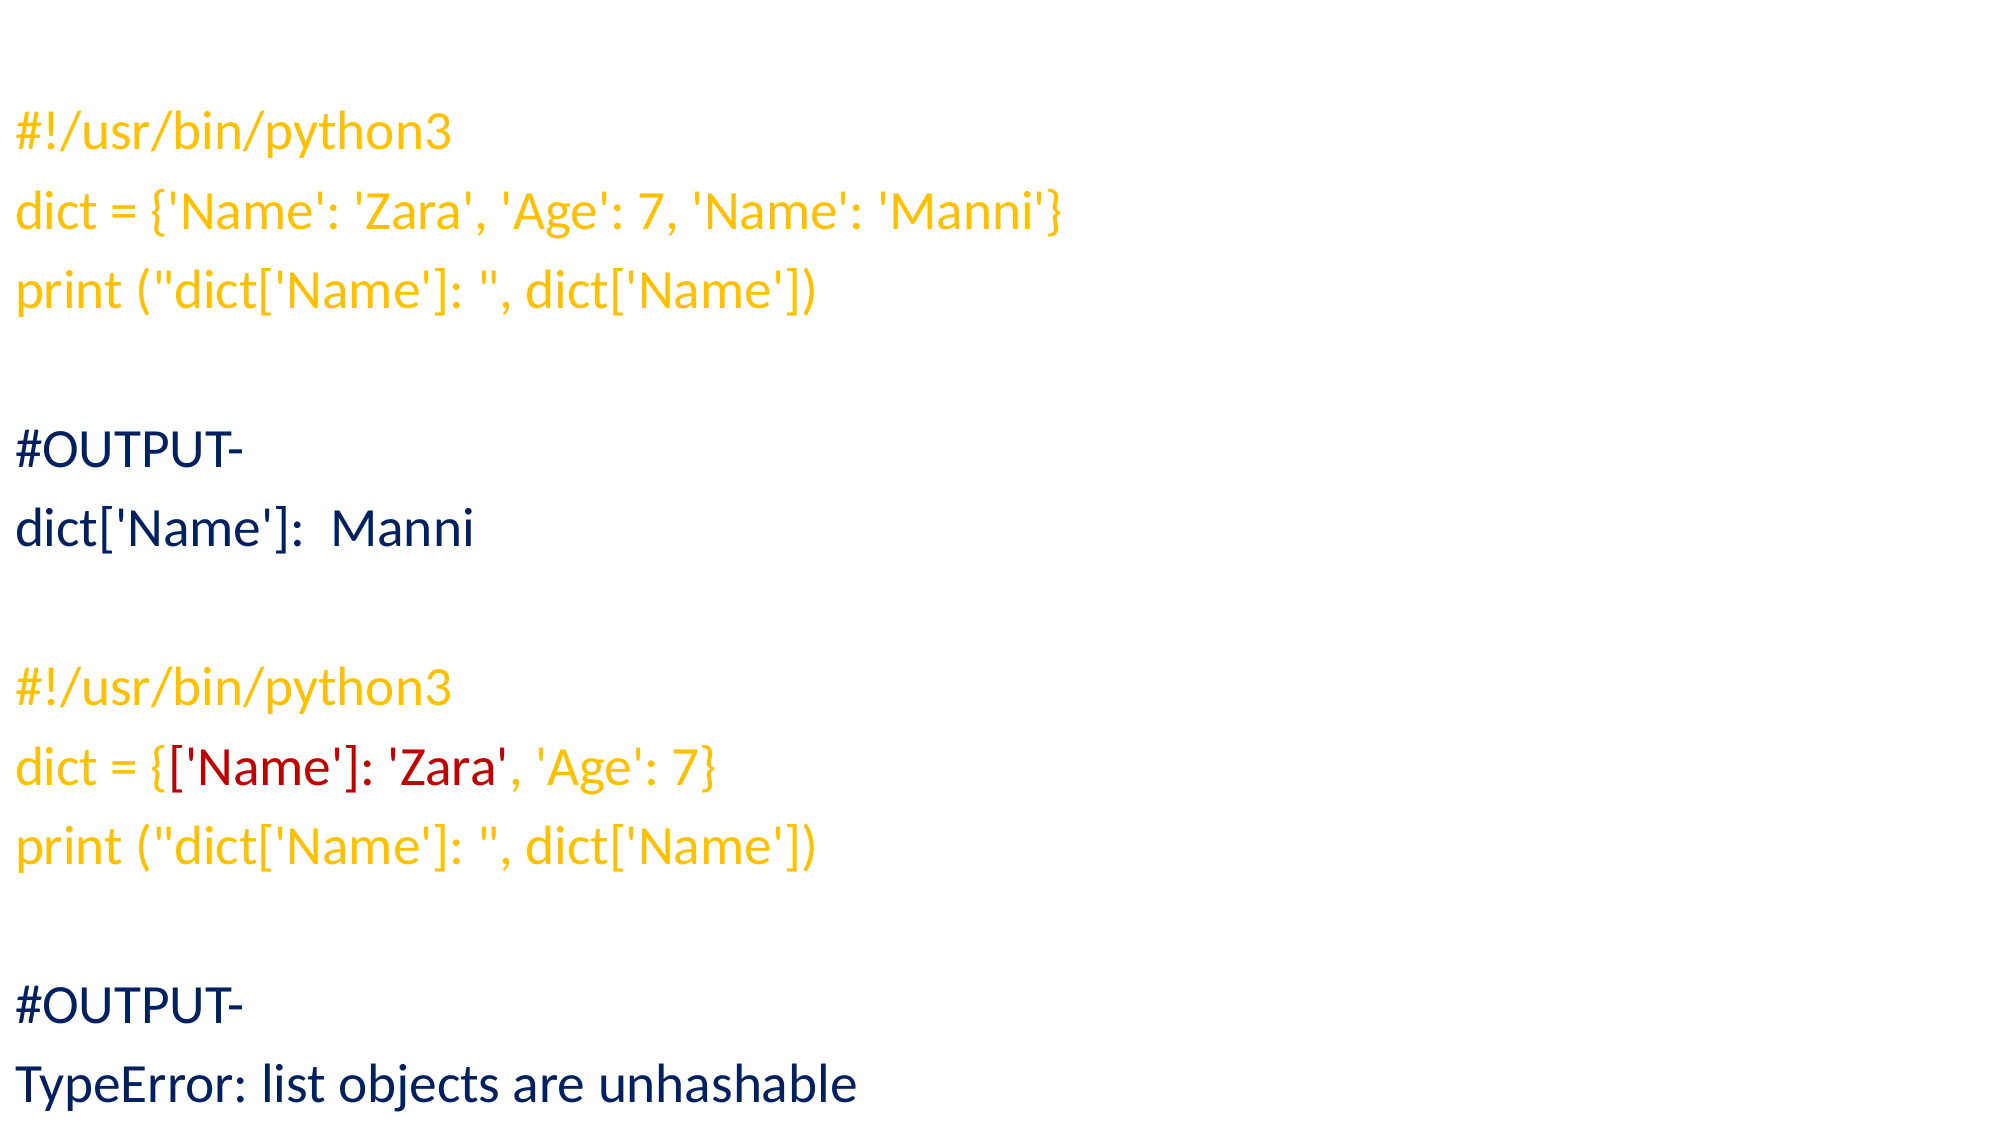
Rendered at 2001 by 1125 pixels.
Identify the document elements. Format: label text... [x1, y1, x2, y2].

list #!/usr/bin/python3 dict = {'Name': 'Zara', 'Age': 7, 'Name': 'Manni'} print ("dict['Name']: ", dict['Name']) #OUTPUT- dict['Name']: Manni #!/usr/bin/python3 dict = {['Name']: 'Zara', 'Age': 7} print ("dict['Name']: ", dict['Name']) #OUTPUT- TypeError: list objects are unhashable [0, 94, 2000, 1125]
